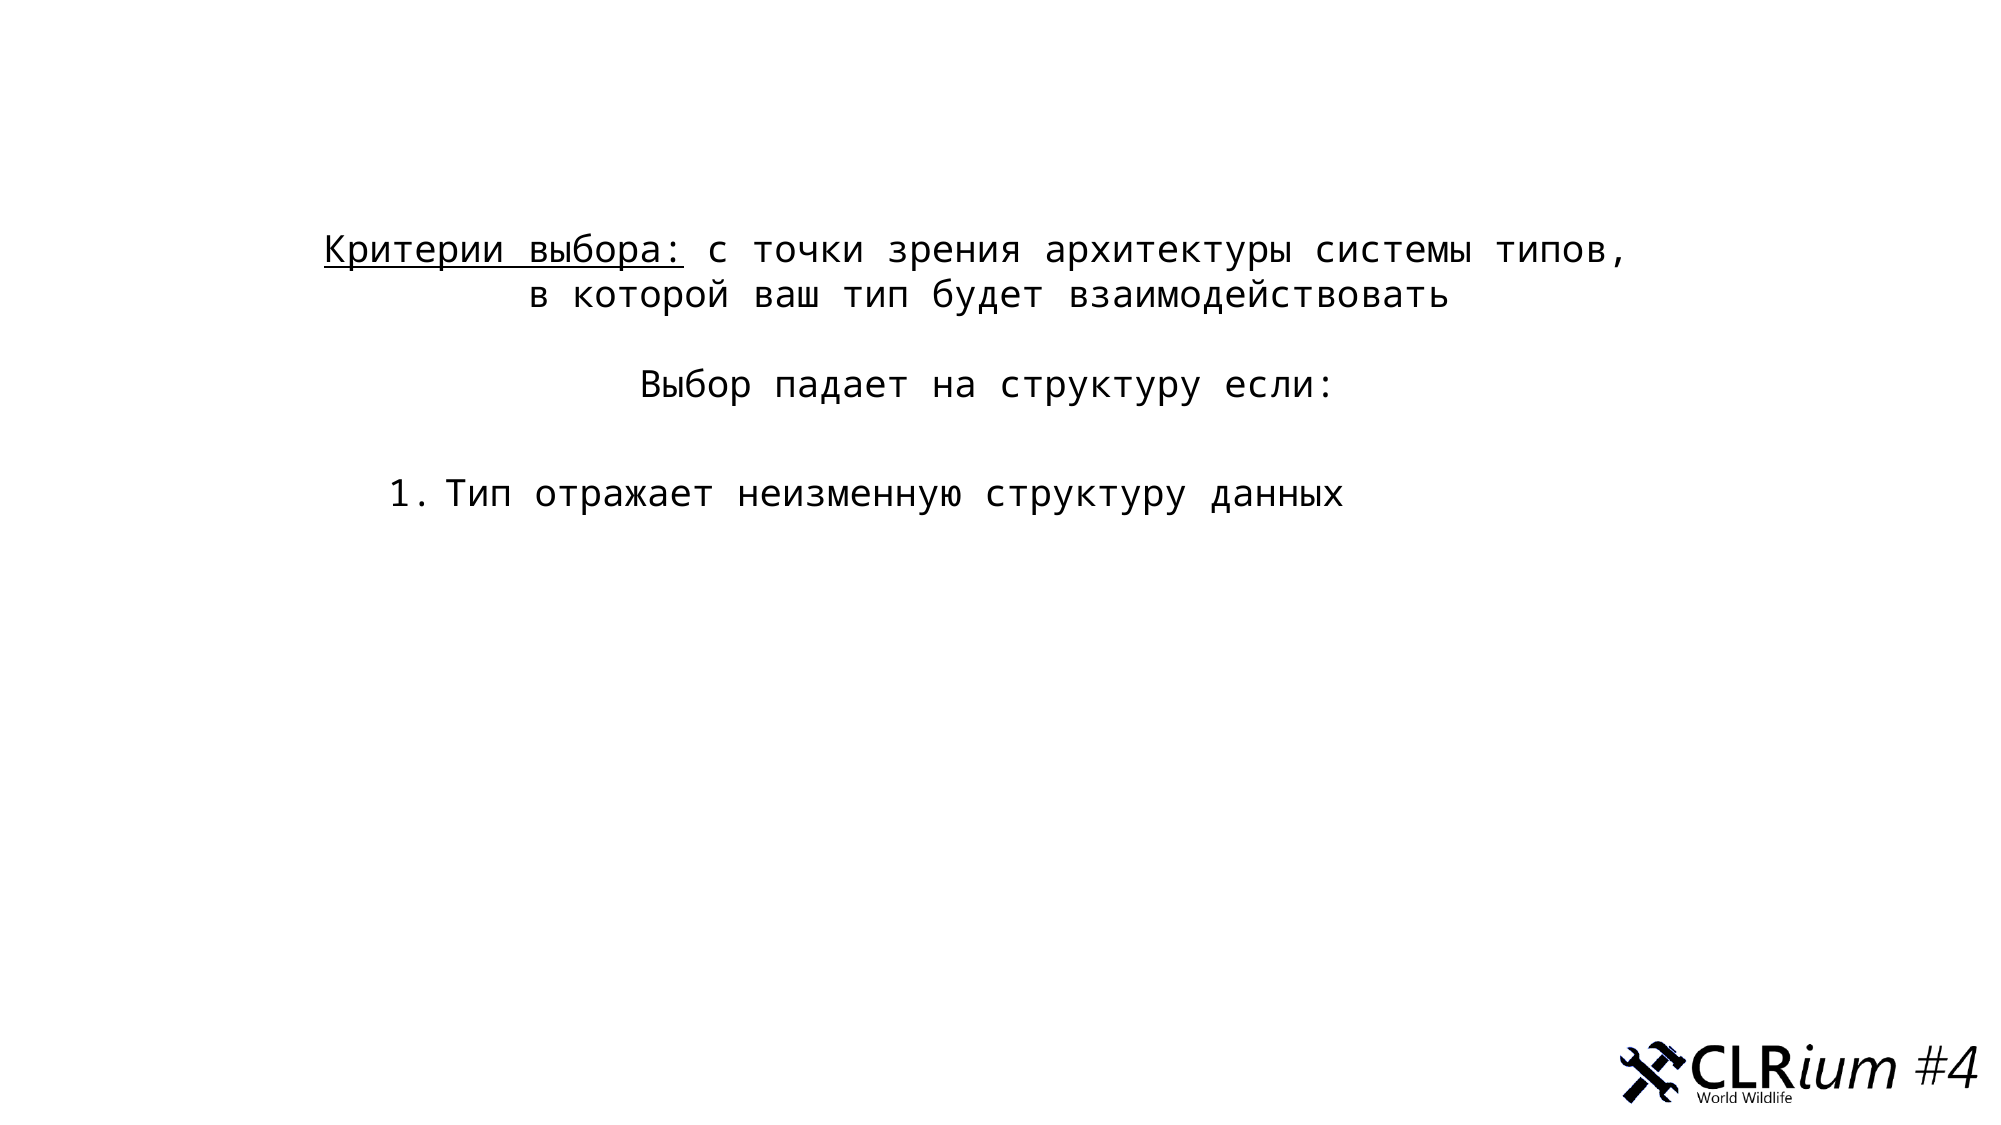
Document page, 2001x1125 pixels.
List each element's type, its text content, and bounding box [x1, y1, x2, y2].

text_box Тип отражает неизменную структуру данных [373, 461, 1603, 522]
picture [1616, 1033, 1985, 1111]
text_box Критерии выбора: с точки зрения архитектуры системы типов, в которой ваш тип будет взаимодействовать Выбор падает на структуру если: [272, 217, 1704, 413]
